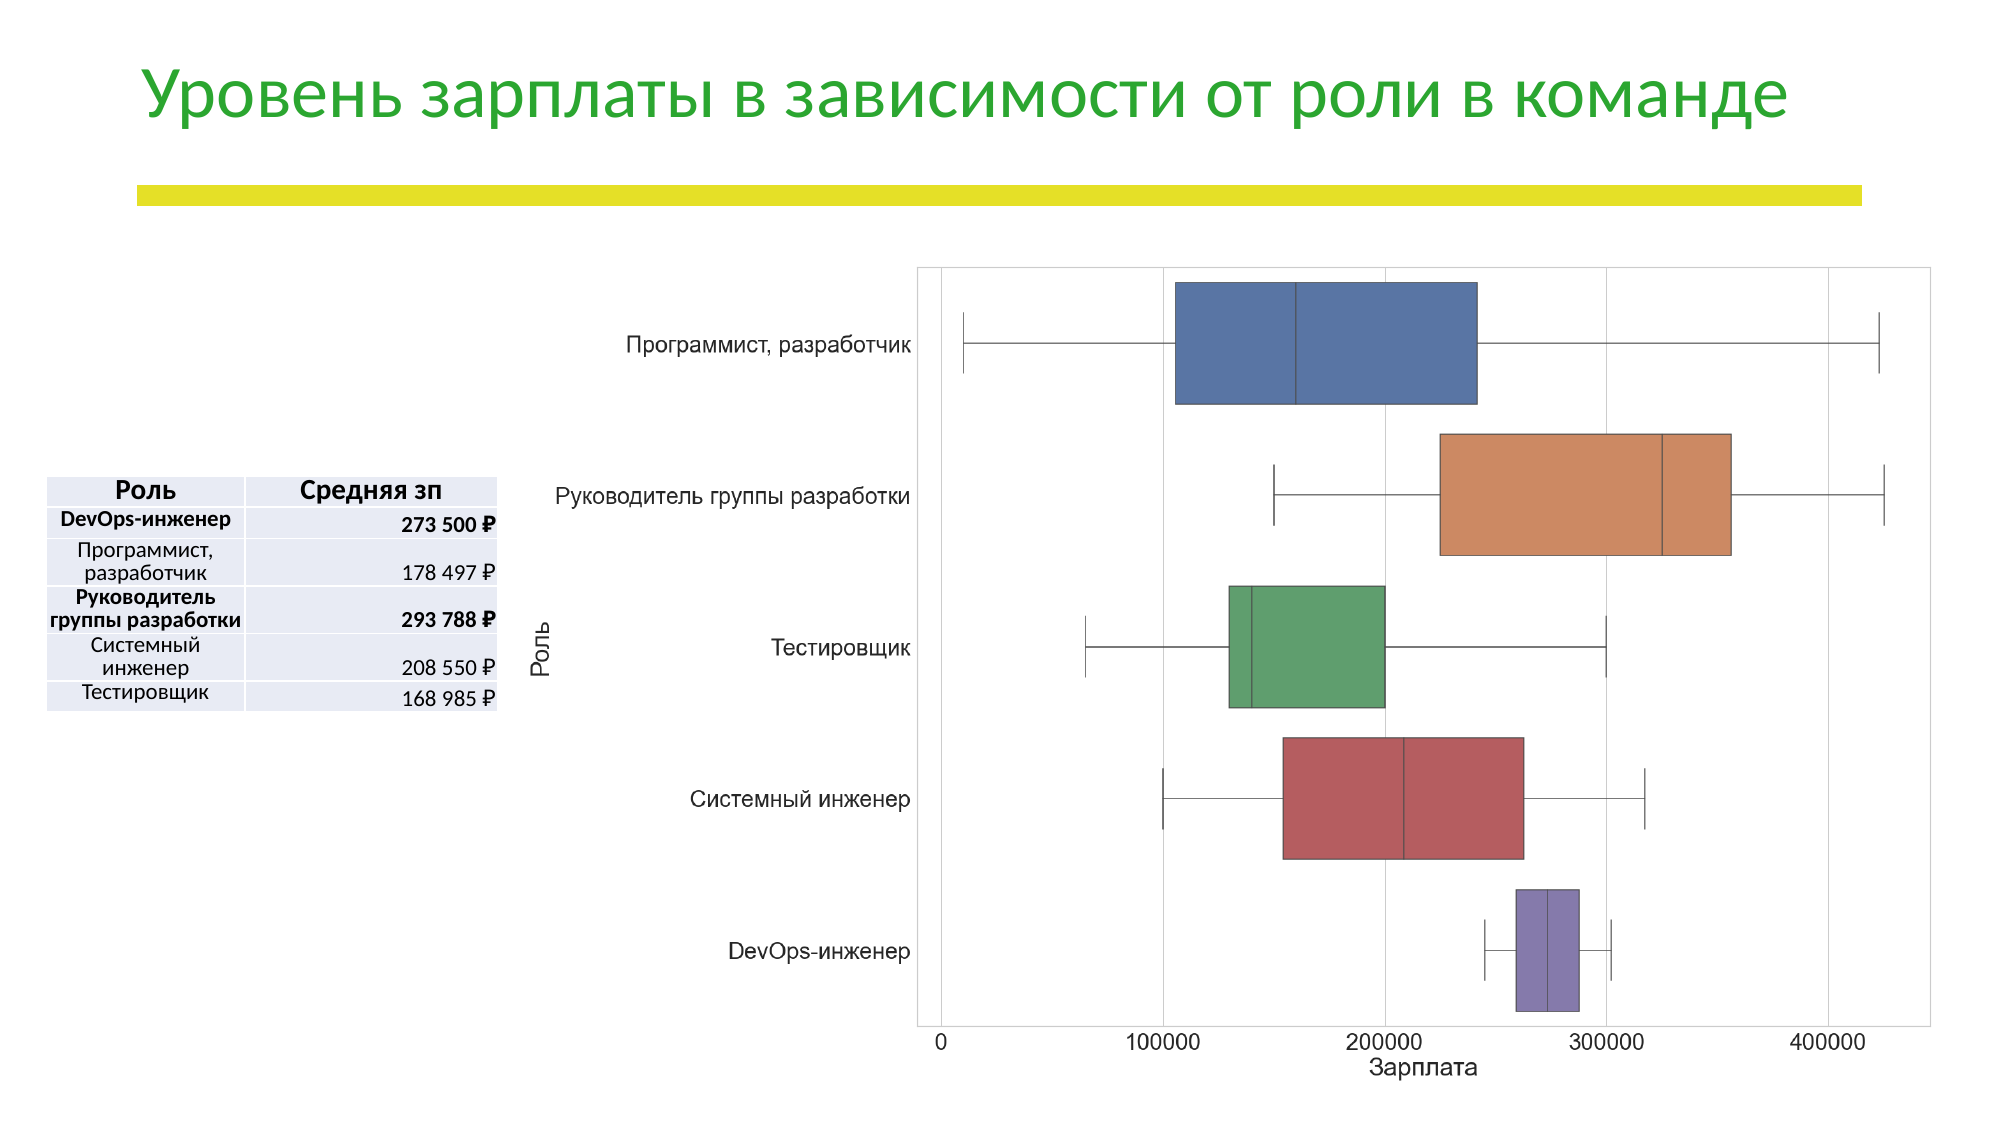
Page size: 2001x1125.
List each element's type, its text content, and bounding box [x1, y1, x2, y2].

table_cell Тестировщик [47, 682, 244, 711]
table_cell Системный инженер [47, 634, 244, 680]
table_cell 273 500 ₽ [246, 508, 497, 538]
table_header Роль [47, 477, 244, 506]
table_cell Программист, разработчик [47, 539, 244, 585]
table_cell DevOps-инженер [47, 508, 244, 538]
table_cell Руководитель группы разработки [47, 587, 244, 633]
picture [524, 262, 1934, 1085]
table_cell 178 497 ₽ [246, 539, 497, 585]
table_cell 293 788 ₽ [246, 587, 497, 633]
table_cell 208 550 ₽ [246, 634, 497, 680]
table_cell 168 985 ₽ [246, 682, 497, 711]
table_header Средняя зп [246, 477, 497, 506]
title Уровень зарплаты в зависимости от роли в команде [126, 36, 1852, 160]
